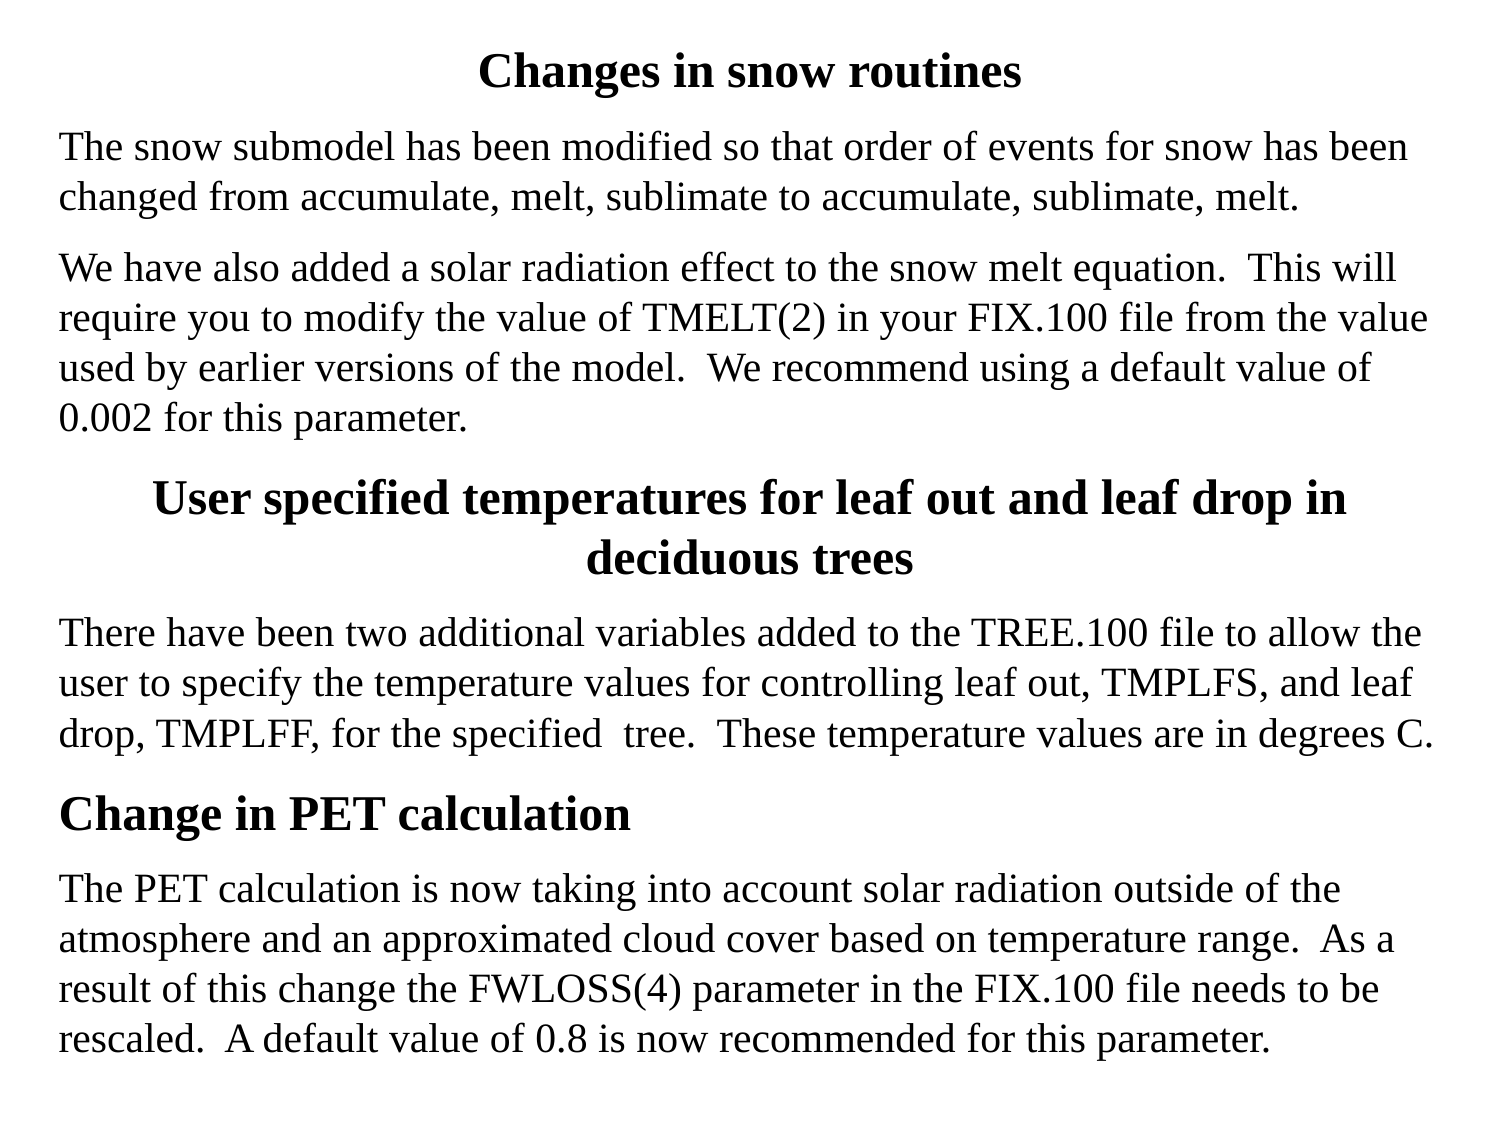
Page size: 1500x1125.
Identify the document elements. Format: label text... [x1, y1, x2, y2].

text_box Changes in snow routines The snow submodel has been modified so that order of events for snow has been changed from accumulate, melt, sublimate to accumulate, sublimate, melt. We have also added a solar radiation effect to the snow melt equation. This will require you to modify the value of TMELT(2) in your FIX.100 file from the value used by earlier versions of the model. We recommend using a default value of 0.002 for this parameter. User specified temperatures for leaf out and leaf drop in deciduous trees There have been two additional variables added to the TREE.100 file to allow the user to specify the temperature values for controlling leaf out, TMPLFS, and leaf drop, TMPLFF, for the specified tree. These temperature values are in degrees C. Change in PET calculation The PET calculation is now taking into account solar radiation outside of the atmosphere and an approximated cloud cover based on temperature range. As a result of this change the FWLOSS(4) parameter in the FIX.100 file needs to be rescaled. A default value of 0.8 is now recommended for this parameter. [43, 30, 1457, 1069]
